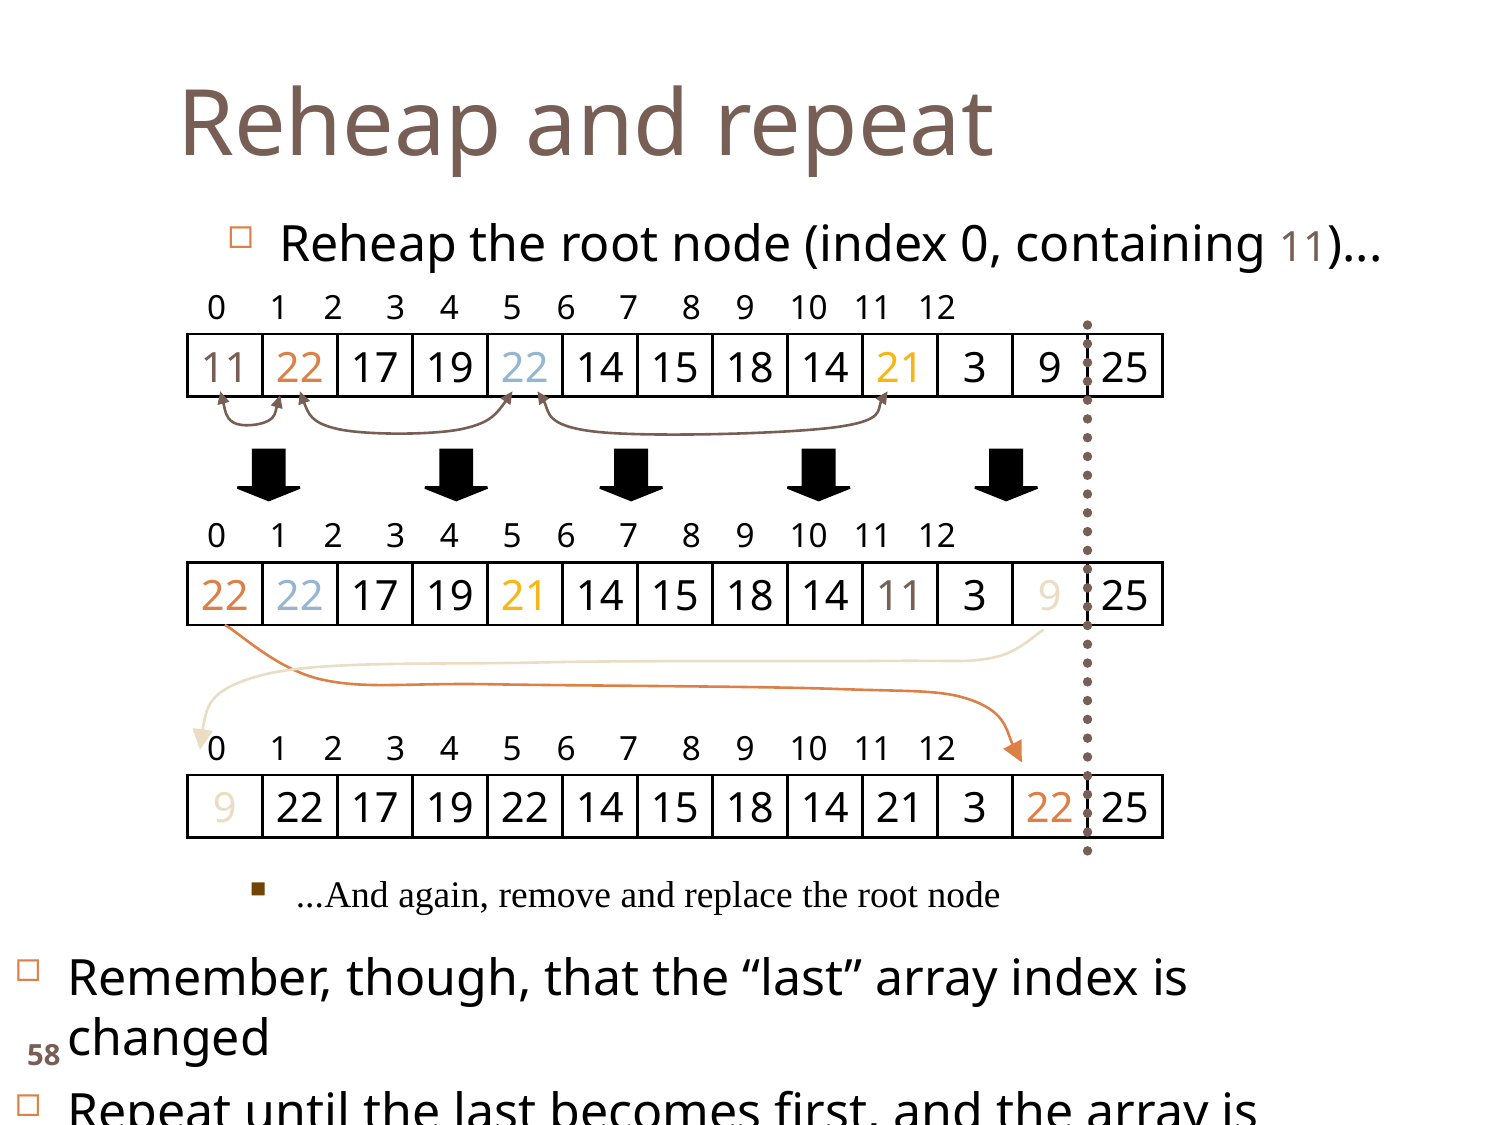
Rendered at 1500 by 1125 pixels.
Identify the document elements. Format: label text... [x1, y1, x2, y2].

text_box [237, 449, 1038, 501]
list Remember, though, that the “last” array index is changed Repeat until the last becomes first, and the array is sorted! [0, 937, 1275, 1100]
text_box ...And again, remove and replace the root node [235, 862, 1017, 923]
title Reheap and repeat [162, 37, 1500, 200]
text_box [305, 407, 502, 434]
text_box [546, 407, 880, 435]
list Reheap the root node (index 0, containing 11)... [212, 203, 1500, 429]
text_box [174, 506, 1213, 624]
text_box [174, 278, 1213, 397]
text_box [224, 407, 283, 426]
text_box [174, 624, 1213, 838]
